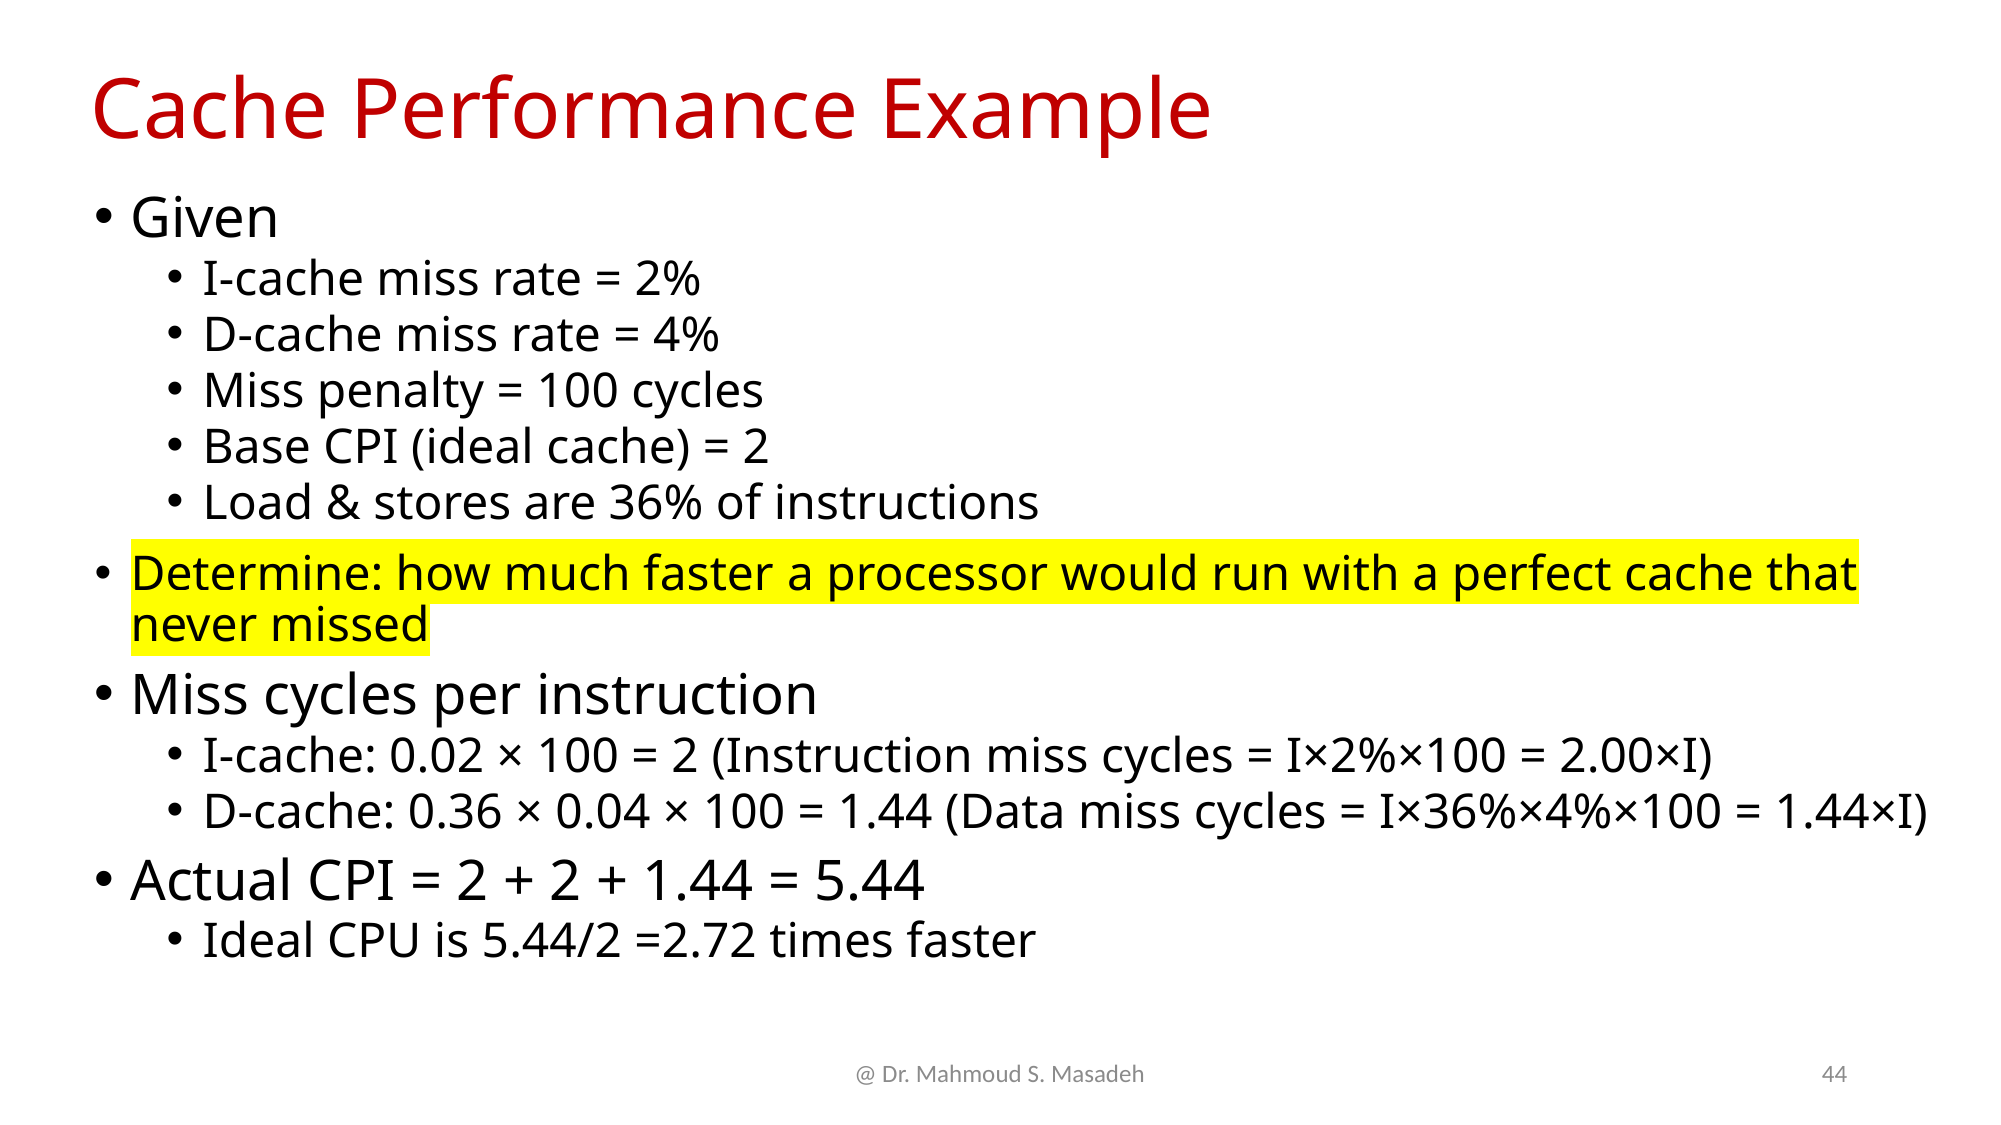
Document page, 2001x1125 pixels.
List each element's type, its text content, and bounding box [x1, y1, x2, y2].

footer @ Dr. Mahmoud S. Masadeh [662, 1042, 1338, 1103]
title Cache Performance Example [75, 64, 1925, 158]
slide_number 44 [1412, 1042, 1863, 1103]
list Given I-cache miss rate = 2% D-cache miss rate = 4% Miss penalty = 100 cycles Base CPI (ideal cache) = 2 Load & stores are 36% of instructions Determine: how much faster a processor would run with a perfect cache that never missed Miss cycles per instruction I-cache: 0.02 × 100 = 2 (Instruction miss cycles = I×2%×100 = 2.00×I) D-cache: 0.36 × 0.04 × 100 = 1.44 (Data miss cycles = I×36%×4%×100 = 1.44×I) Actual CPI = 2 + 2 + 1.44 = 5.44 Ideal CPU is 5.44/2 =2.72 times faster [79, 187, 1947, 1019]
